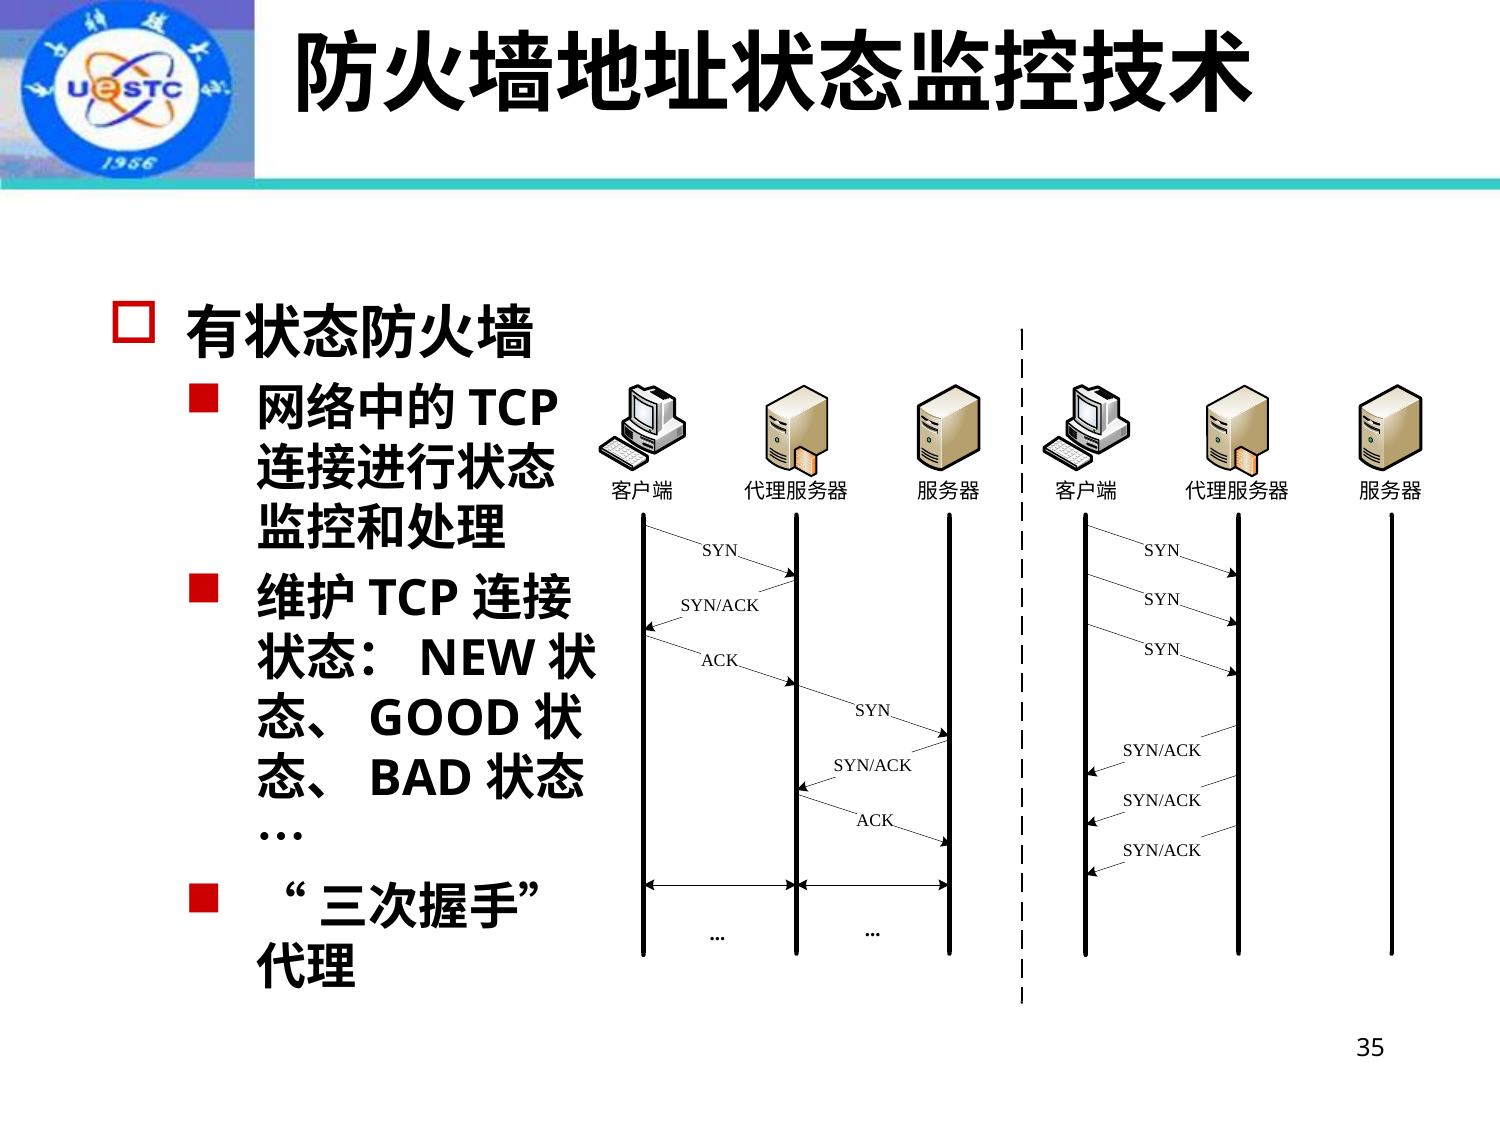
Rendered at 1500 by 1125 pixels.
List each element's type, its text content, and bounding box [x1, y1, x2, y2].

title 防火墙地址状态监控技术 [277, 30, 1500, 131]
list 有状态防火墙 网络中的TCP连接进行状态监控和处理 维护TCP连接状态：NEW状态、GOOD状态、BAD状态… “三次握手”代理 [92, 287, 621, 988]
picture [0, 0, 1500, 1125]
slide_number 35 [1074, 1024, 1401, 1103]
